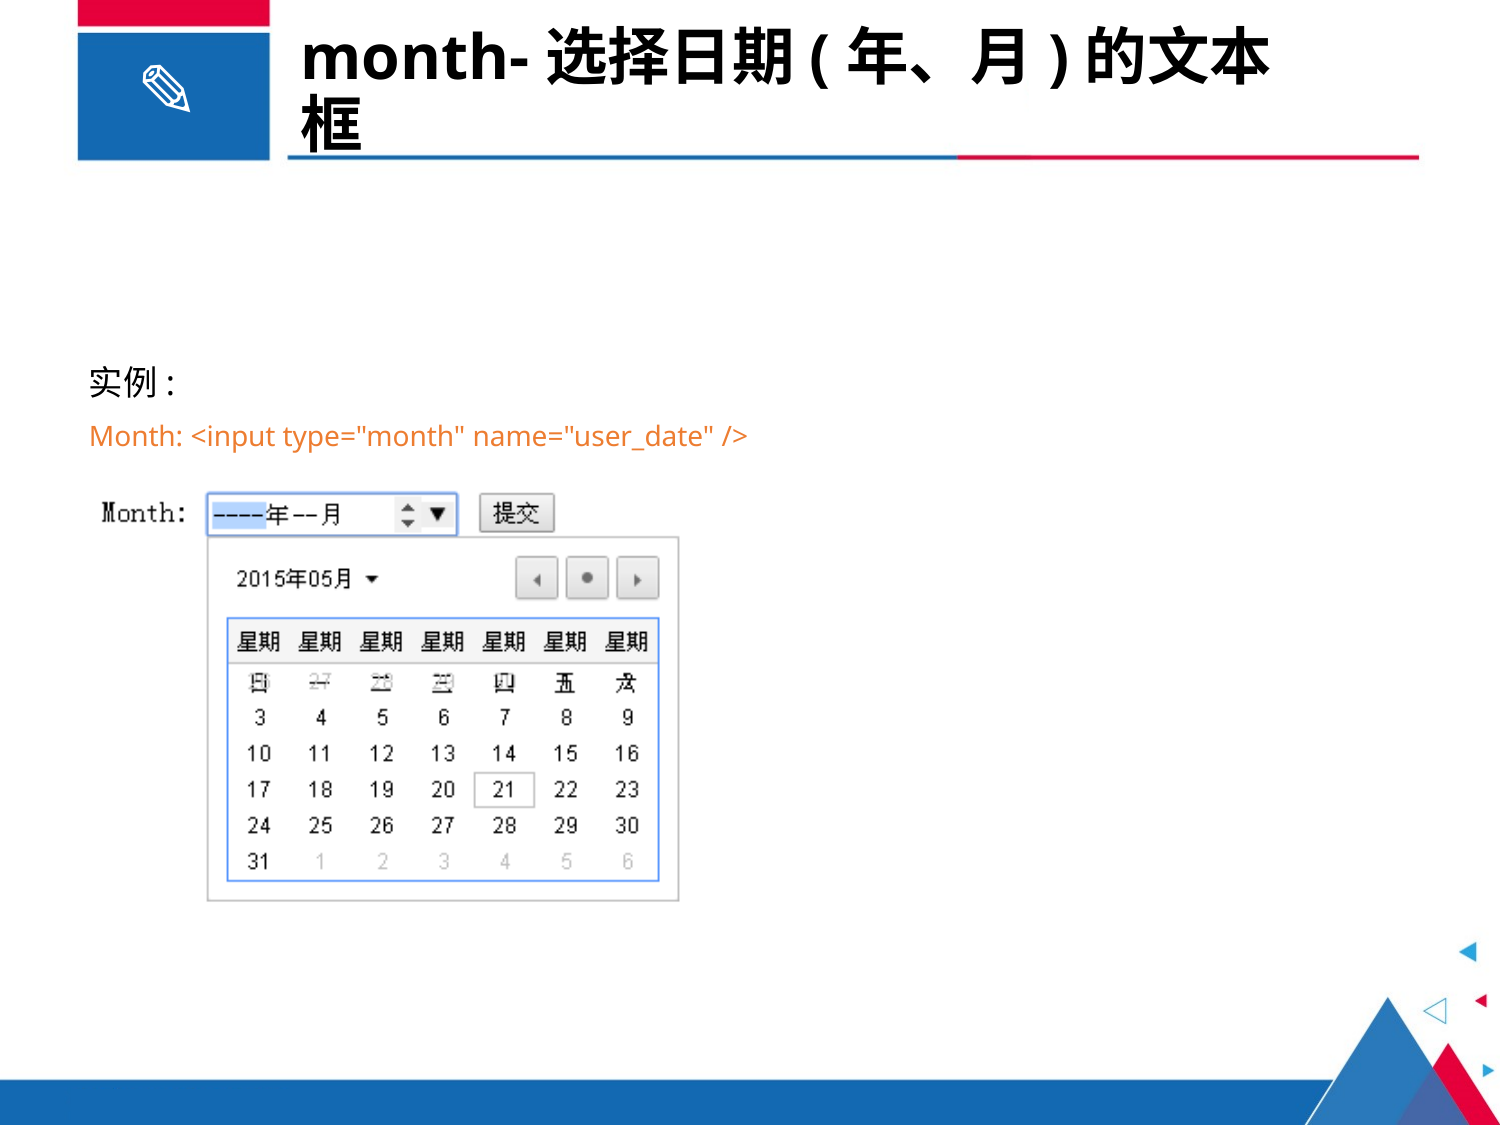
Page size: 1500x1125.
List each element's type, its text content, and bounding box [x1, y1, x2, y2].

picture [0, 0, 1500, 1125]
text_box 实例: Month: <input type="month" name="user_date" /> [74, 332, 1447, 460]
title month-选择日期(年、月)的文本框 [285, 10, 1319, 176]
